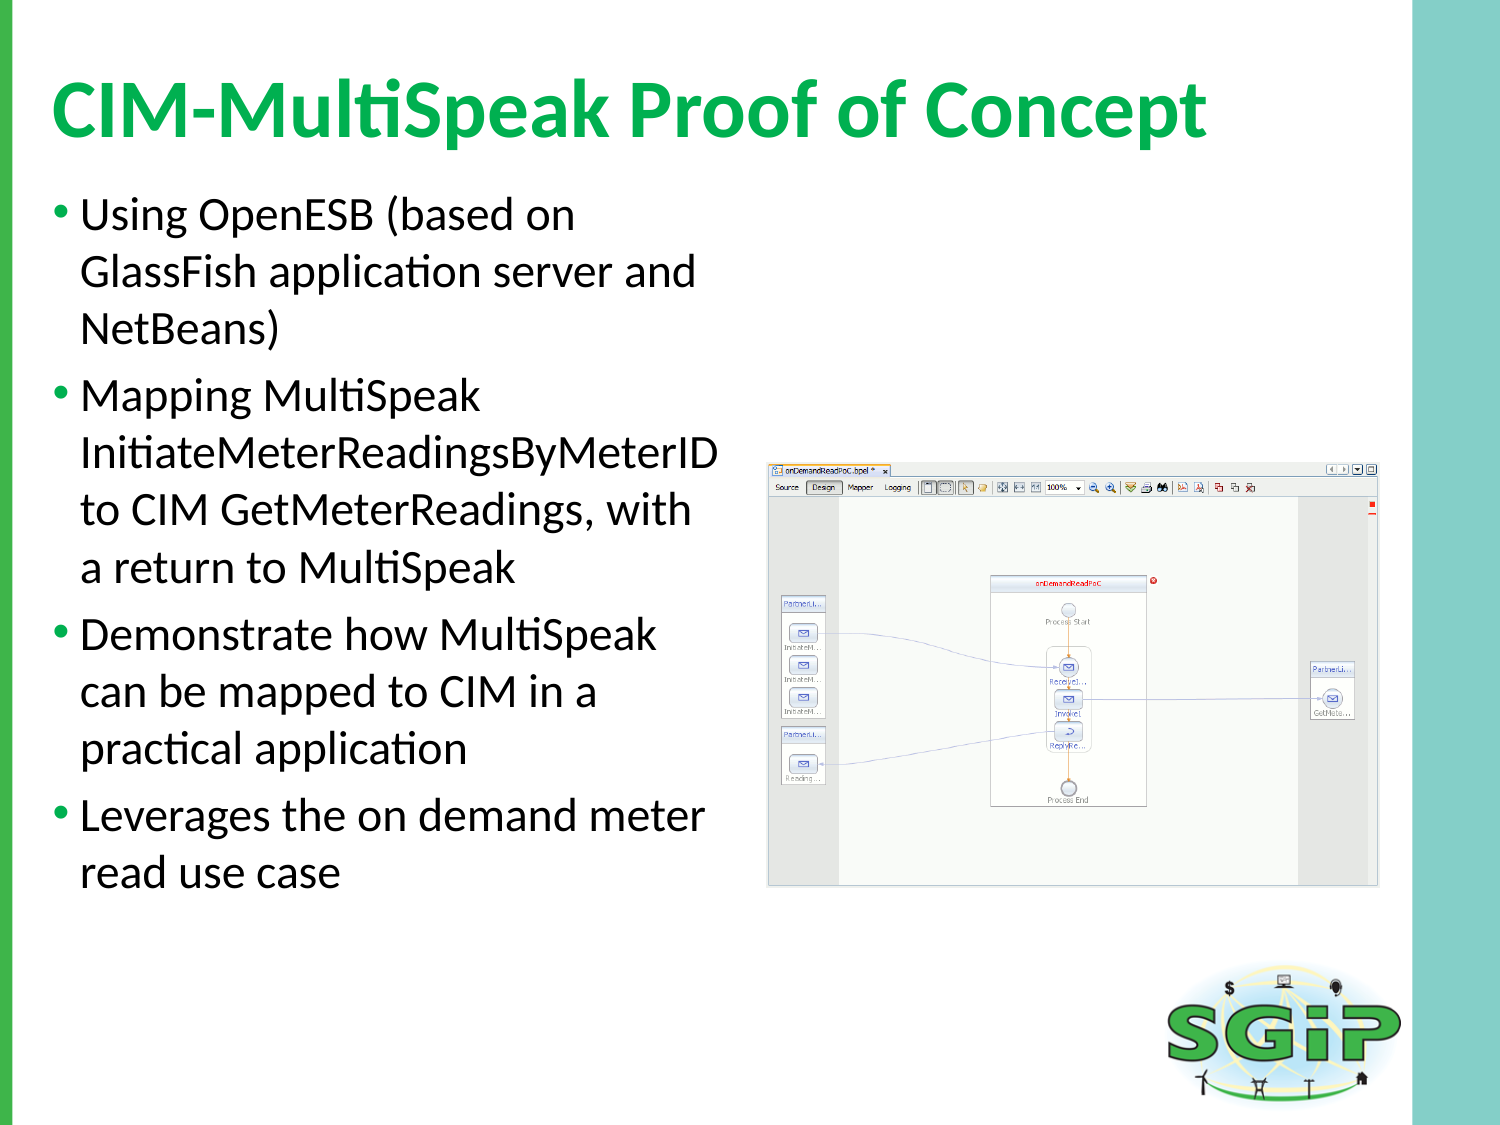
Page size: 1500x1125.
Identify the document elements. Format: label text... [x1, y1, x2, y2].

title CIM-MultiSpeak Proof of Concept [37, 45, 1388, 163]
picture [766, 462, 1380, 888]
picture [1162, 958, 1401, 1113]
list Using OpenESB (based on GlassFish application server and NetBeans) Mapping MultiSpeak InitiateMeterReadingsByMeterID to CIM GetMeterReadings, with a return to MultiSpeak Demonstrate how MultiSpeak can be mapped to CIM in a practical application Leverages the on demand meter read use case [37, 174, 738, 913]
